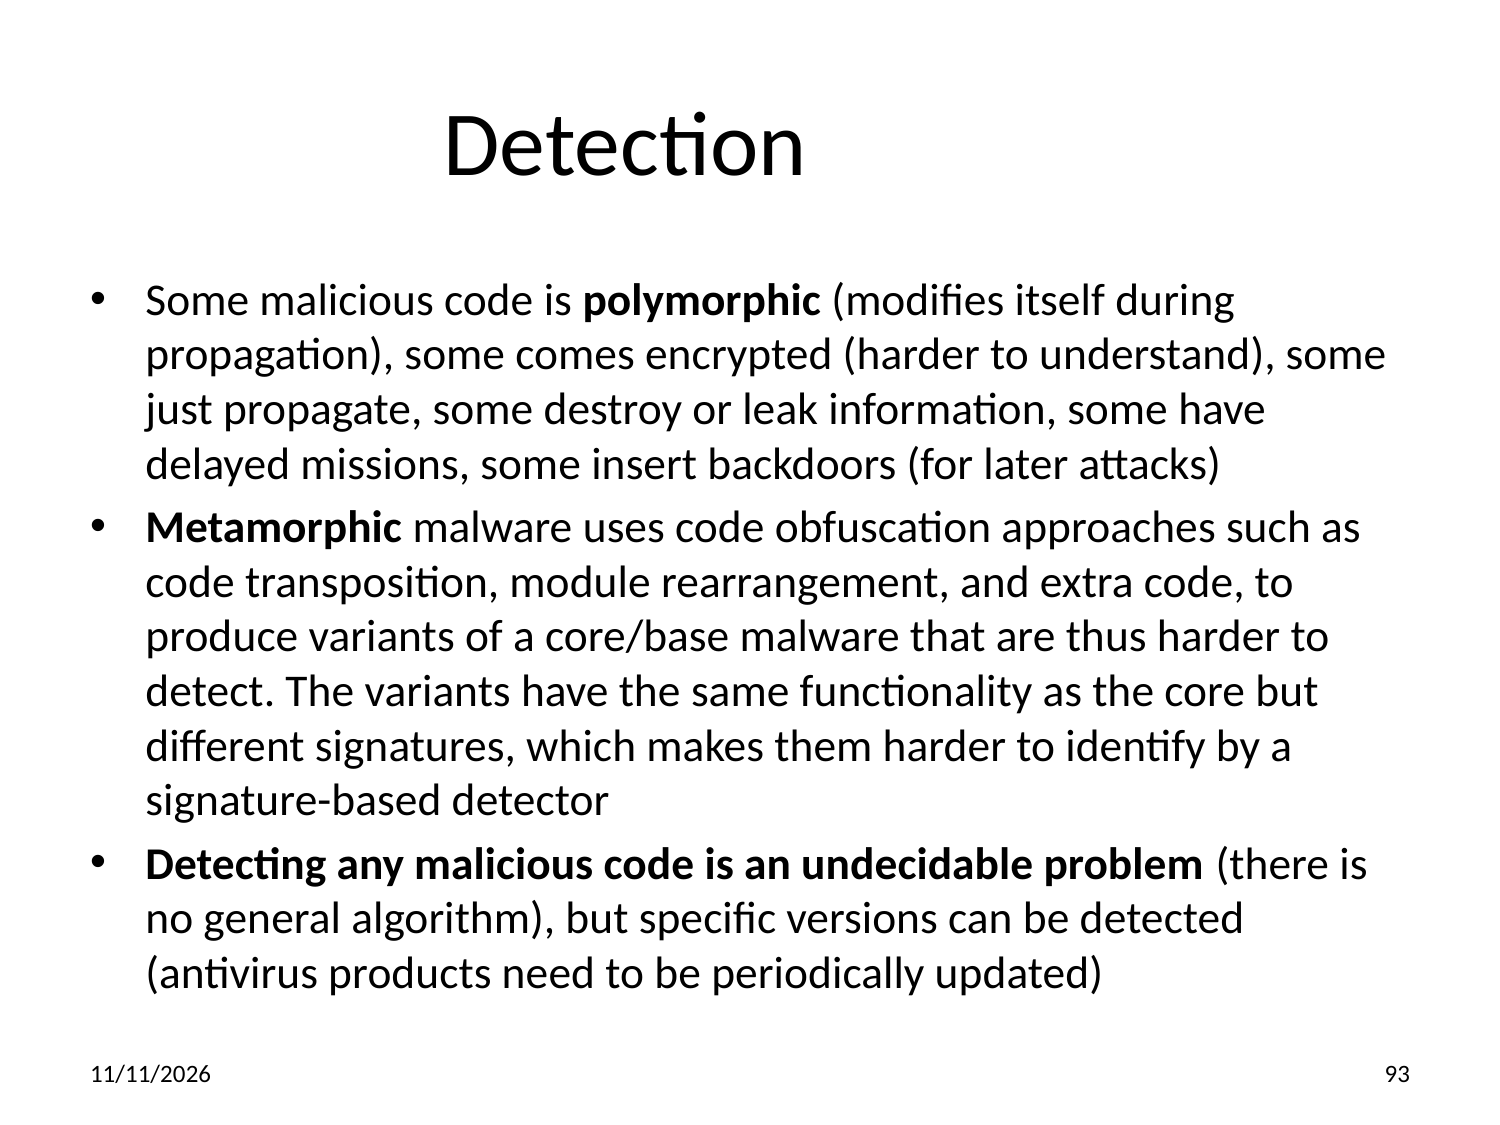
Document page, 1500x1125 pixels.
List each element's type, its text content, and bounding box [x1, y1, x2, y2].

slide_number 93 [1074, 1042, 1425, 1103]
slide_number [75, 1042, 425, 1103]
list Some malicious code is polymorphic (modifies itself during propagation), some comes encrypted (harder to understand), some just propagate, some destroy or leak information, some have delayed missions, some insert backdoors (for later attacks) Metamorphic malware uses code obfuscation approaches such as code transposition, module rearrangement, and extra code, to produce variants of a core/base malware that are thus harder to detect. The variants have the same functionality as the core but different signatures, which makes them harder to identify by a signature-based detector Detecting any malicious code is an undecidable problem (there is no general algorithm), but specific versions can be detected (antivirus products need to be periodically updated) [75, 262, 1425, 1005]
title Detection [75, 45, 1425, 233]
